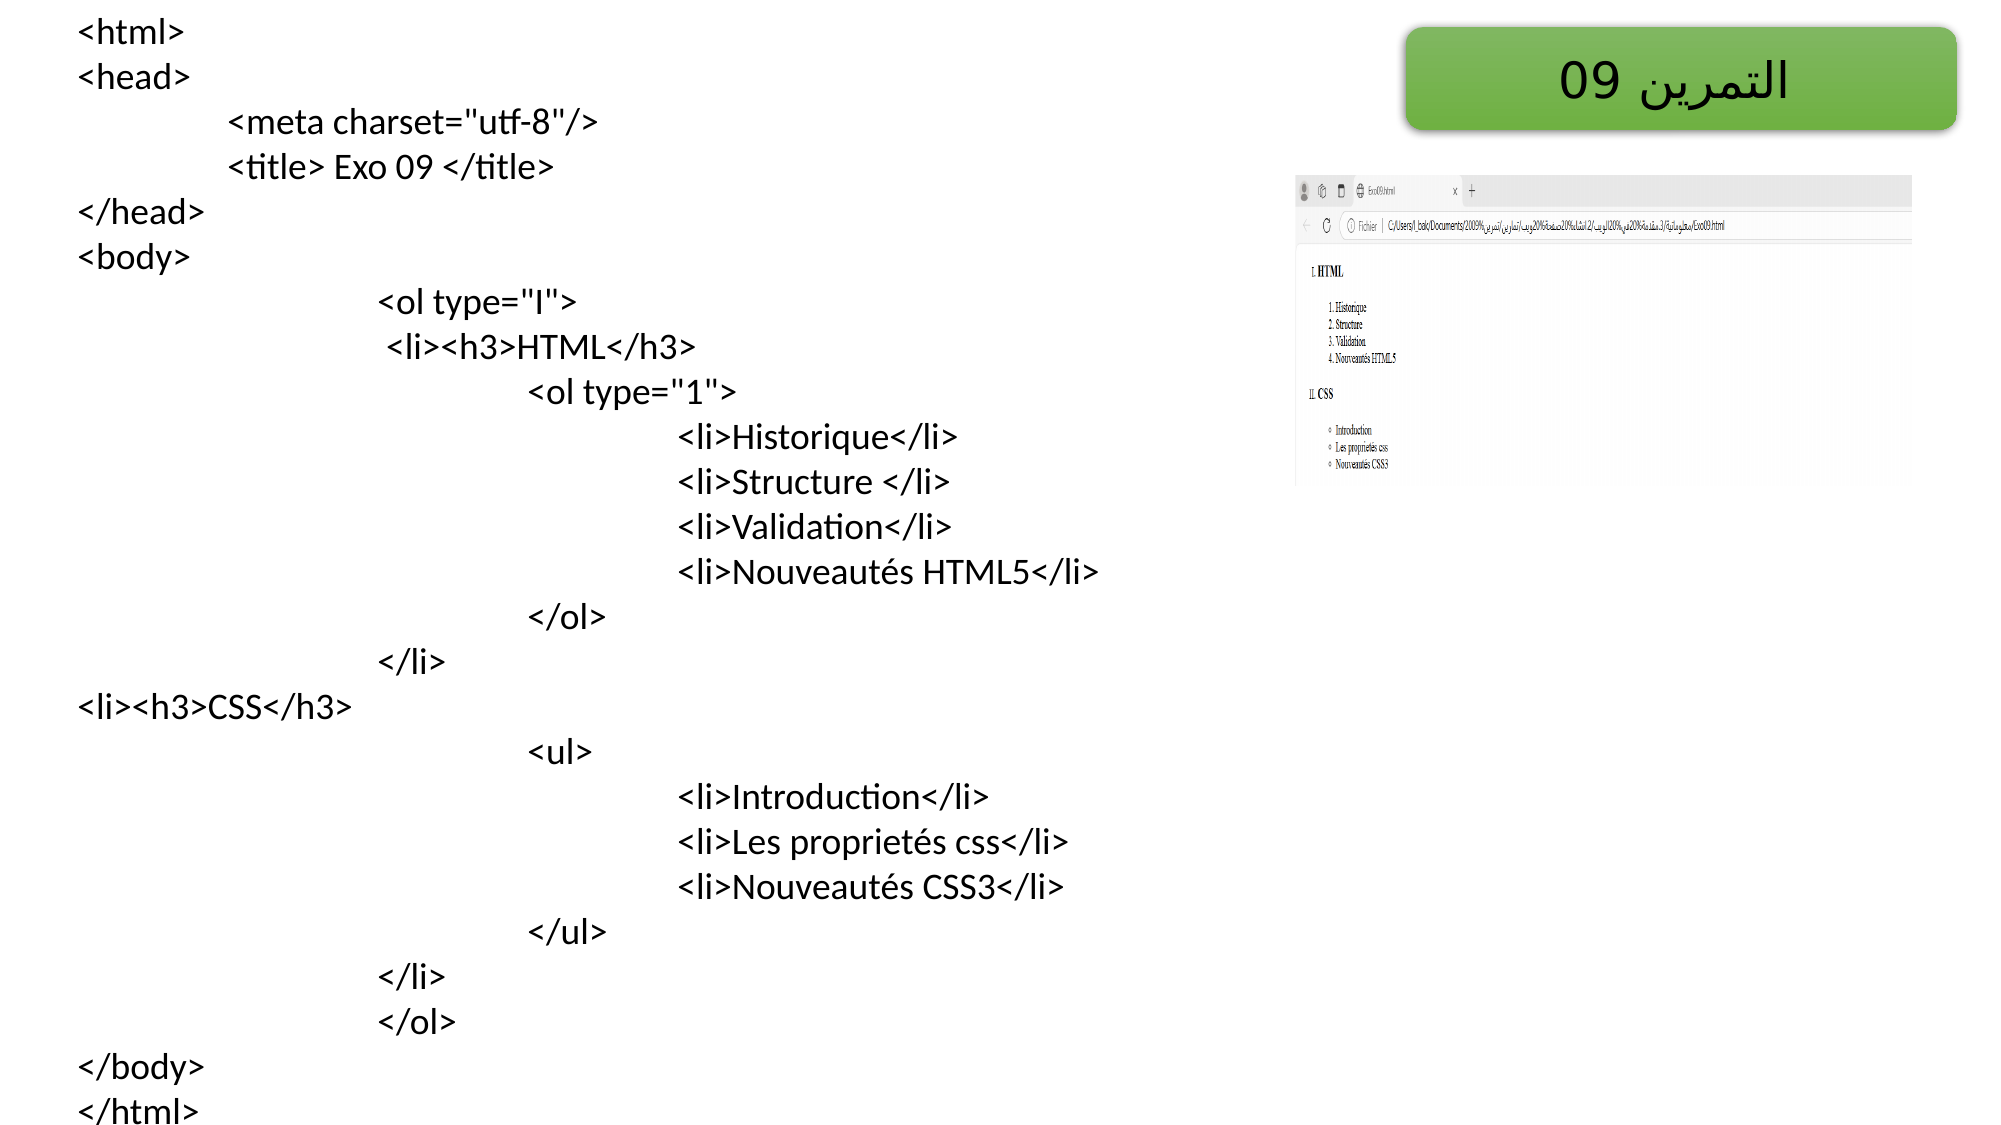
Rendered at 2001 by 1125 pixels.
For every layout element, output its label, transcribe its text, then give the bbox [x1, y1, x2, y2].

picture [1295, 175, 1912, 486]
text_box <html> <head> <meta charset="utf-8"/> <title> Exo 09 </title> </head> <body> <ol type="I"> <li><h3>HTML</h3> <ol type="1"> <li>Historique</li> <li>Structure </li> <li>Validation</li> <li>Nouveautés HTML5</li> </ol> </li> <li><h3>CSS</h3> <ul> <li>Introduction</li> <li>Les proprietés css</li> <li>Nouveautés CSS3</li> </ul> </li> </ol> </body> </html> [62, 0, 1957, 1125]
